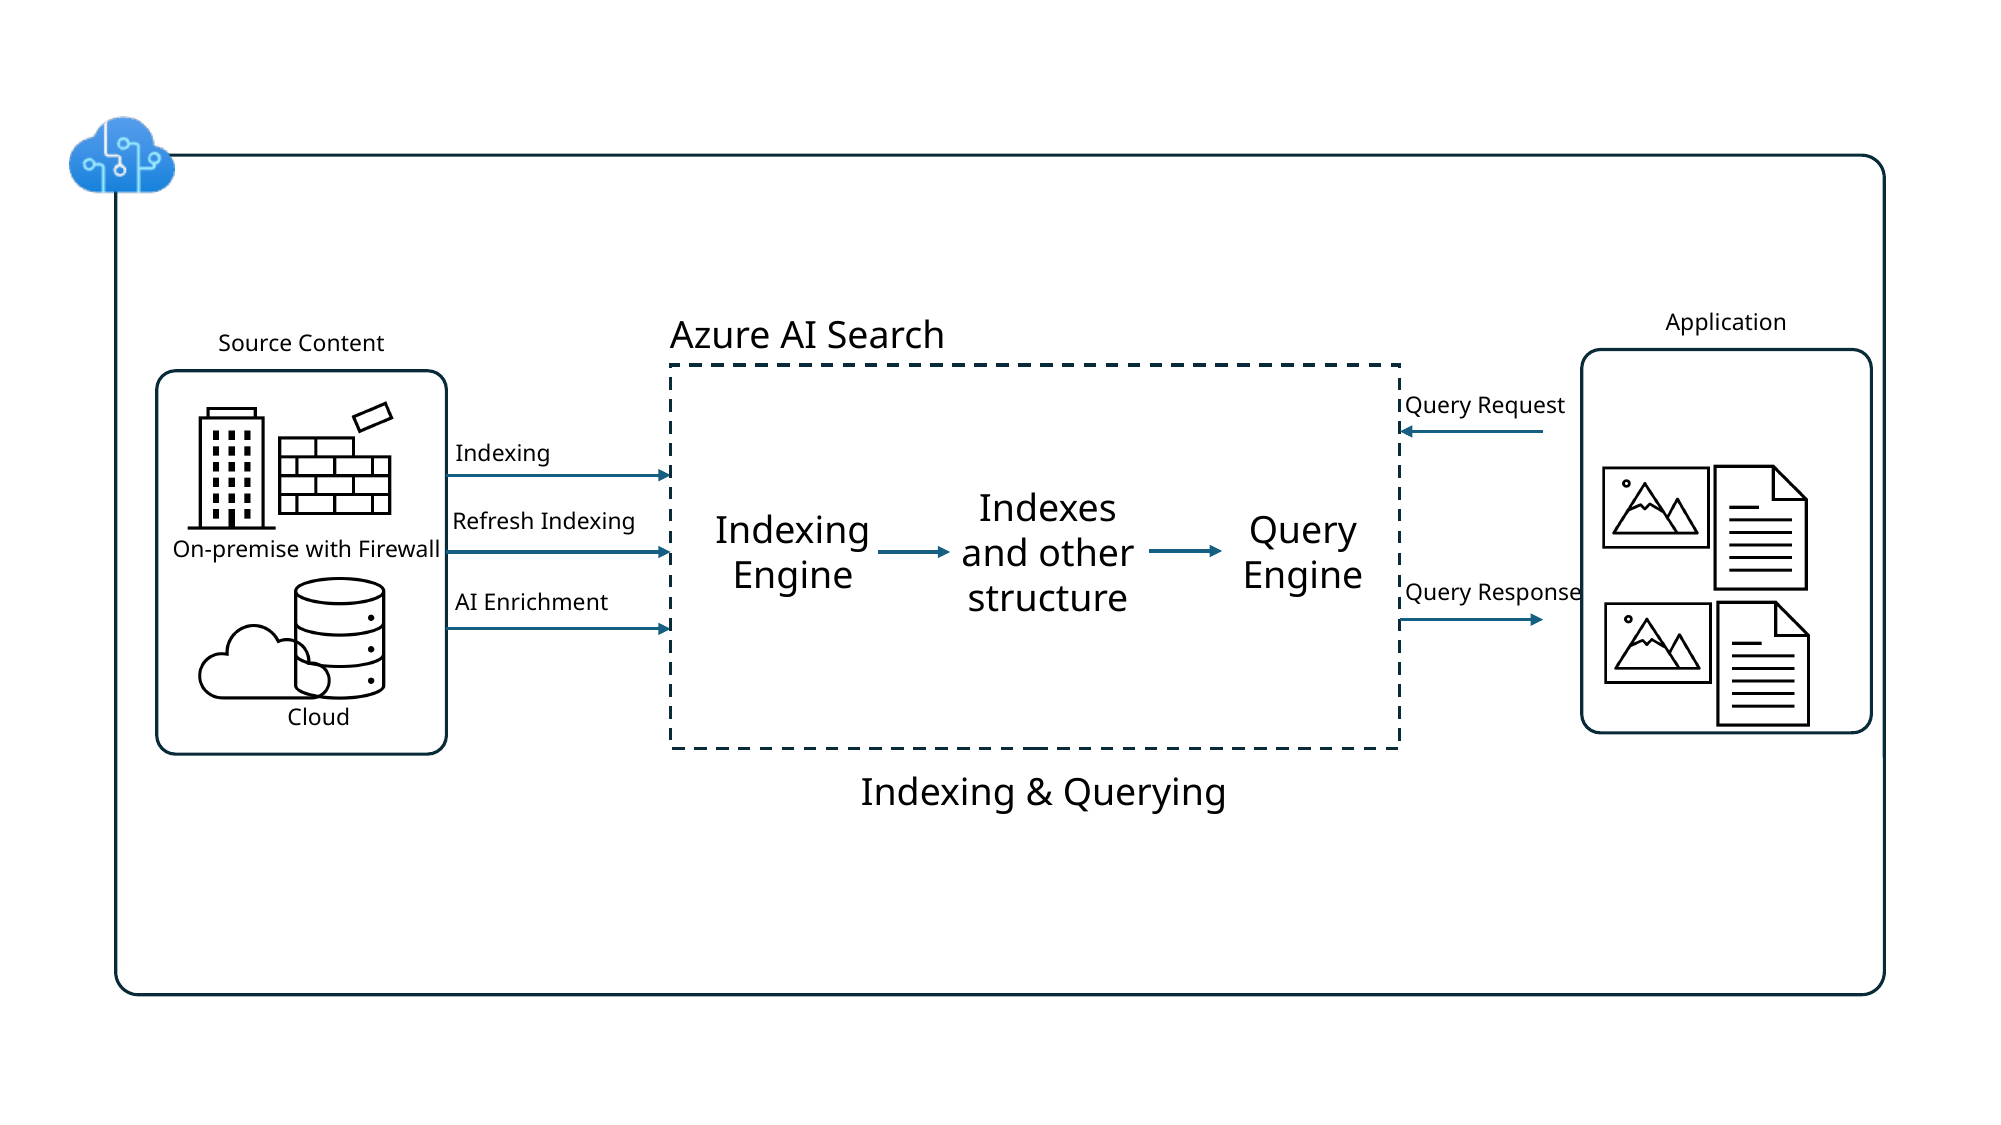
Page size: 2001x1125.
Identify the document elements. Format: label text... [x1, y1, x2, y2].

text_box Indexing [440, 431, 566, 474]
text_box Query Request [1390, 383, 1580, 426]
picture [69, 101, 176, 209]
text_box [669, 363, 1401, 750]
text_box Indexing Engine [675, 498, 911, 604]
text_box Query Engine [1185, 498, 1421, 604]
text_box Azure AI Search [655, 304, 961, 364]
text_box Source Content [203, 321, 400, 364]
text_box Refresh Indexing [437, 498, 652, 542]
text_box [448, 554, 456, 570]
text_box [1580, 347, 1873, 735]
text_box Indexing & Querying [846, 760, 1243, 821]
text_box [114, 153, 1886, 997]
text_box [156, 388, 410, 542]
text_box [155, 369, 448, 756]
text_box Indexes and other structure [930, 476, 1166, 626]
text_box AI Enrichment [440, 580, 624, 623]
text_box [188, 561, 415, 738]
text_box Application [1650, 300, 1803, 343]
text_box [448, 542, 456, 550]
text_box Query Response [1390, 570, 1580, 613]
picture [1588, 438, 1839, 739]
